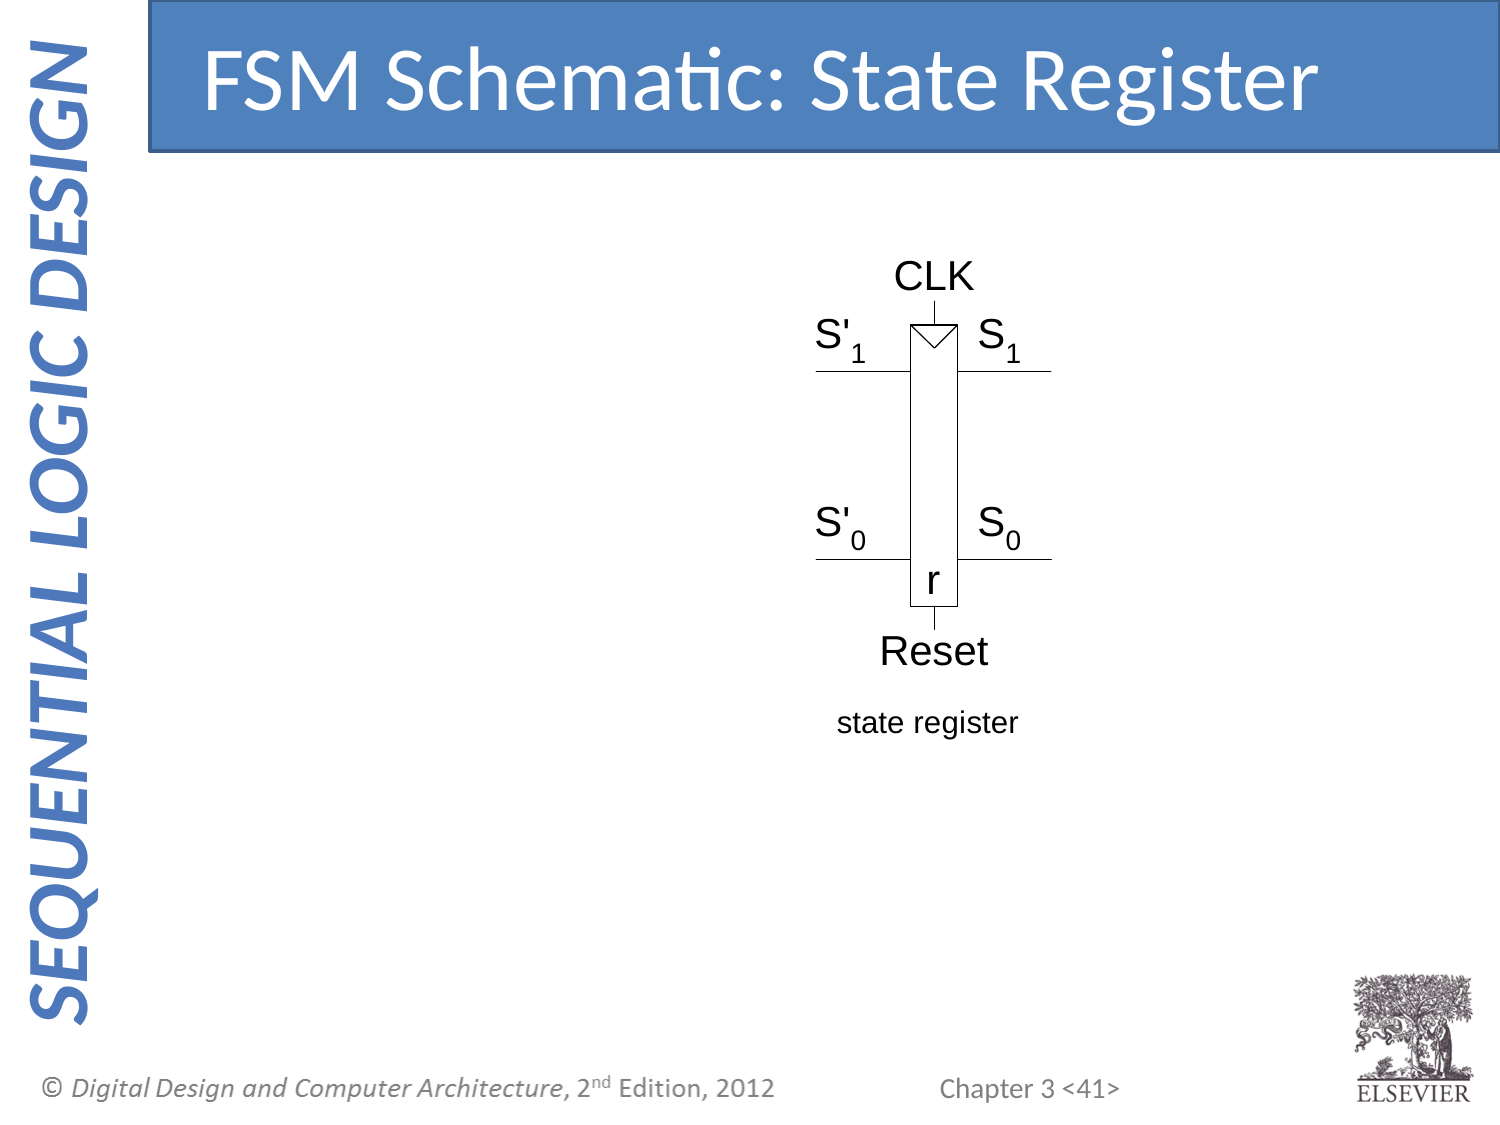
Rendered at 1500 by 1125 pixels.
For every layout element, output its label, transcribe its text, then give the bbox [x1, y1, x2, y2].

text_box FSM Schematic: State Register [187, 11, 1488, 136]
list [787, 224, 1104, 776]
picture [0, 0, 1500, 1125]
